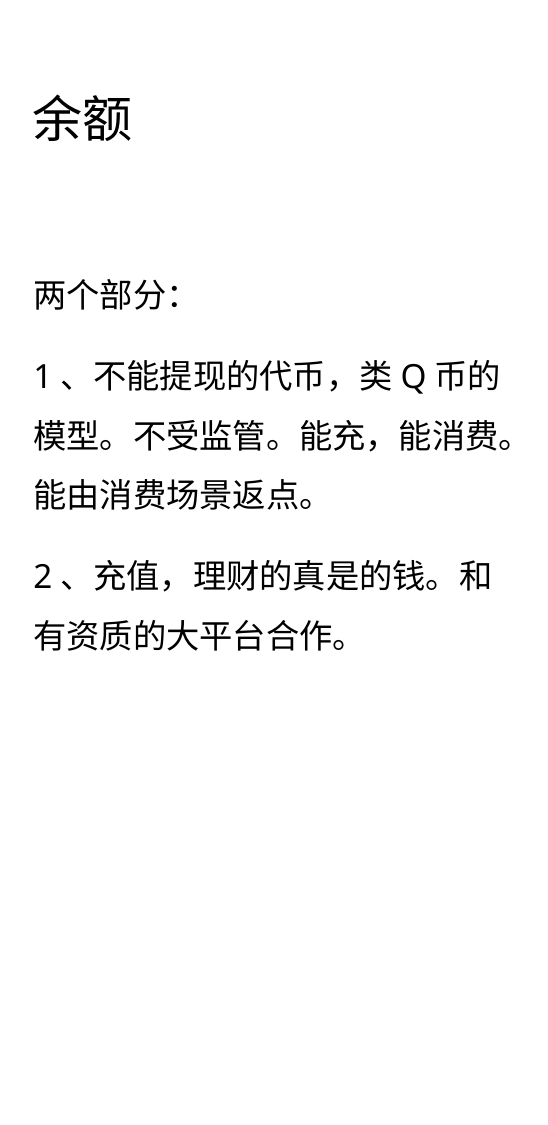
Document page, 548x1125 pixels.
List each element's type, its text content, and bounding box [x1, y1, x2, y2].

list 两个部分： 1、不能提现的代币，类Q币的模型。不受监管。能充，能消费。能由消费场景返点。 2、充值，理财的真是的钱。和有资质的大平台合作。 [18, 246, 526, 1096]
subtitle 余额 [18, 49, 539, 151]
